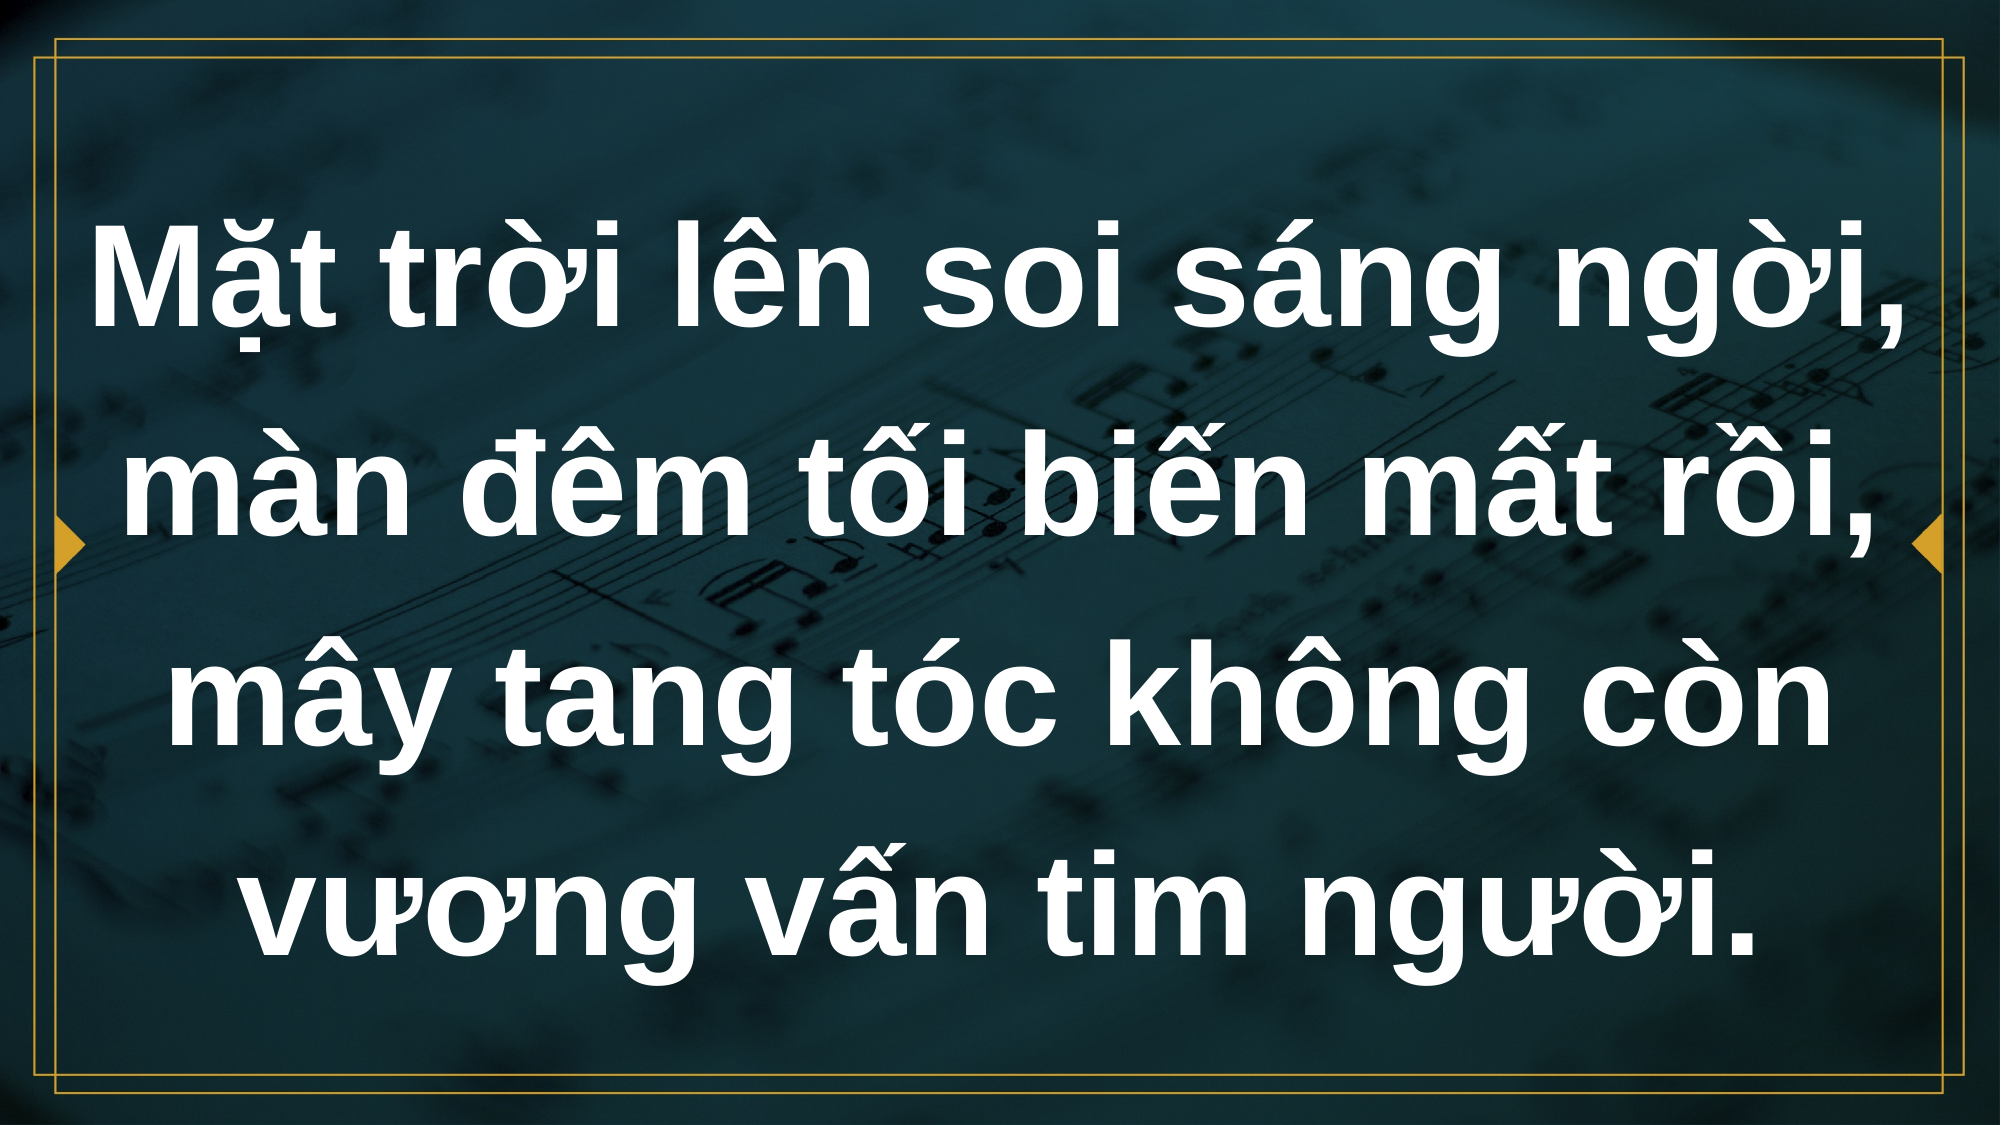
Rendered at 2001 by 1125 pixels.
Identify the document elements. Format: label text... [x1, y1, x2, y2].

title Mặt trời lên soi sáng ngời, màn đêm tối biến mất rồi, mây tang tóc không còn vương vấn tim người. [55, 53, 1945, 1077]
picture [0, 0, 2000, 1125]
